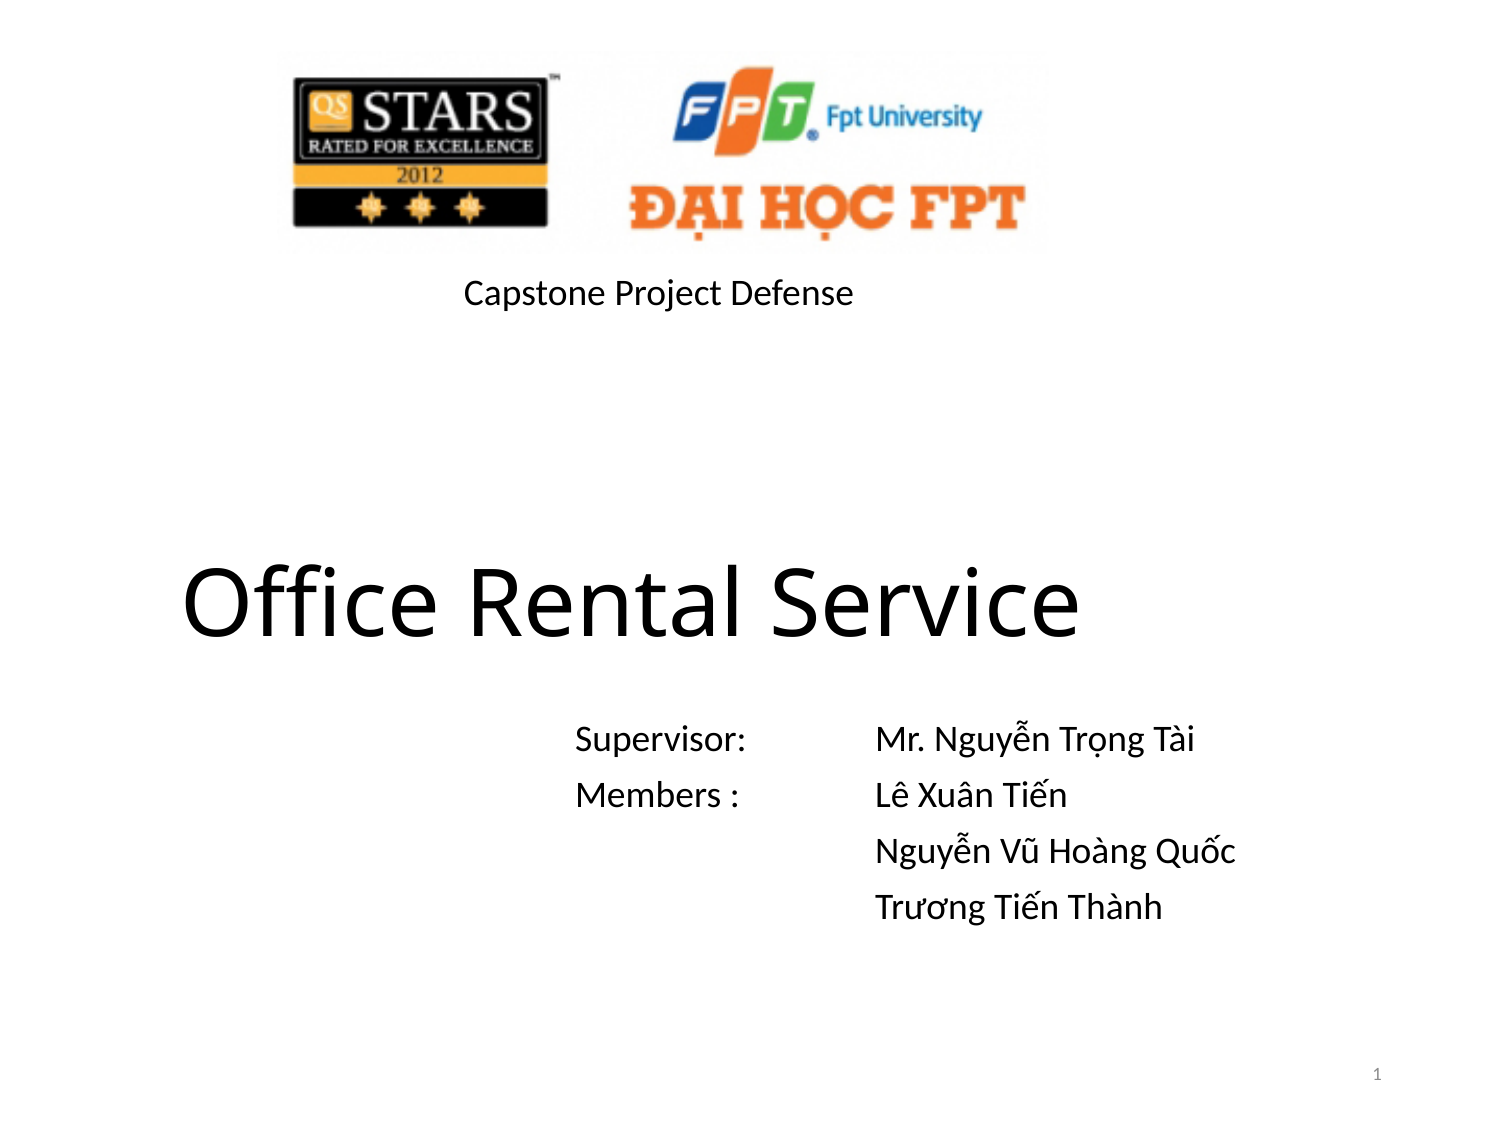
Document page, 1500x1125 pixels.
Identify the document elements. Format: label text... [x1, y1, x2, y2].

subtitle Supervisor: Mr. Nguyễn Trọng Tài Members : Lê Xuân Tiến Nguyễn Vũ Hoàng Quốc Trương Tiến Thành [560, 711, 1256, 985]
slide_number 1 [1059, 1042, 1397, 1103]
picture [277, 51, 1049, 254]
title Office Rental Service [75, 506, 1189, 665]
text_box Capstone Project Defense [353, 260, 974, 321]
